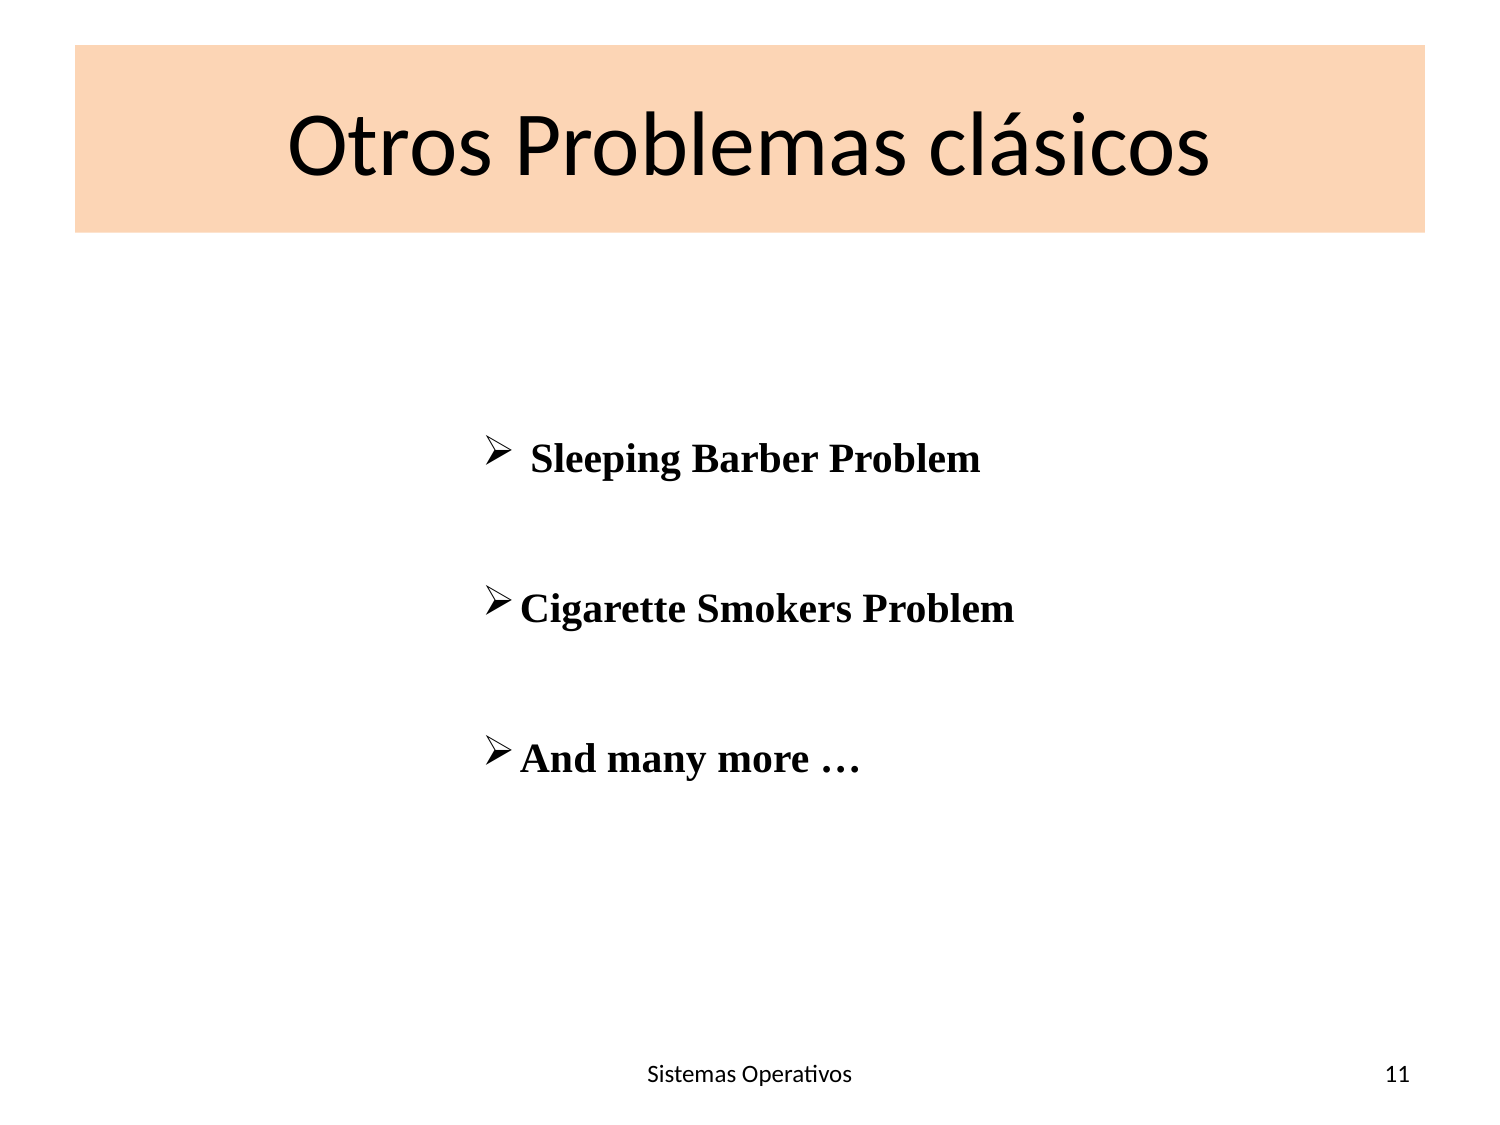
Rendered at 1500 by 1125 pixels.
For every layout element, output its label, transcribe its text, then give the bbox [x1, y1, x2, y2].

text_box Sleeping Barber Problem Cigarette Smokers Problem And many more … [100, 343, 1398, 908]
footer Sistemas Operativos [512, 1042, 988, 1103]
title Otros Problemas clásicos [75, 45, 1425, 233]
slide_number 11 [1074, 1042, 1425, 1103]
